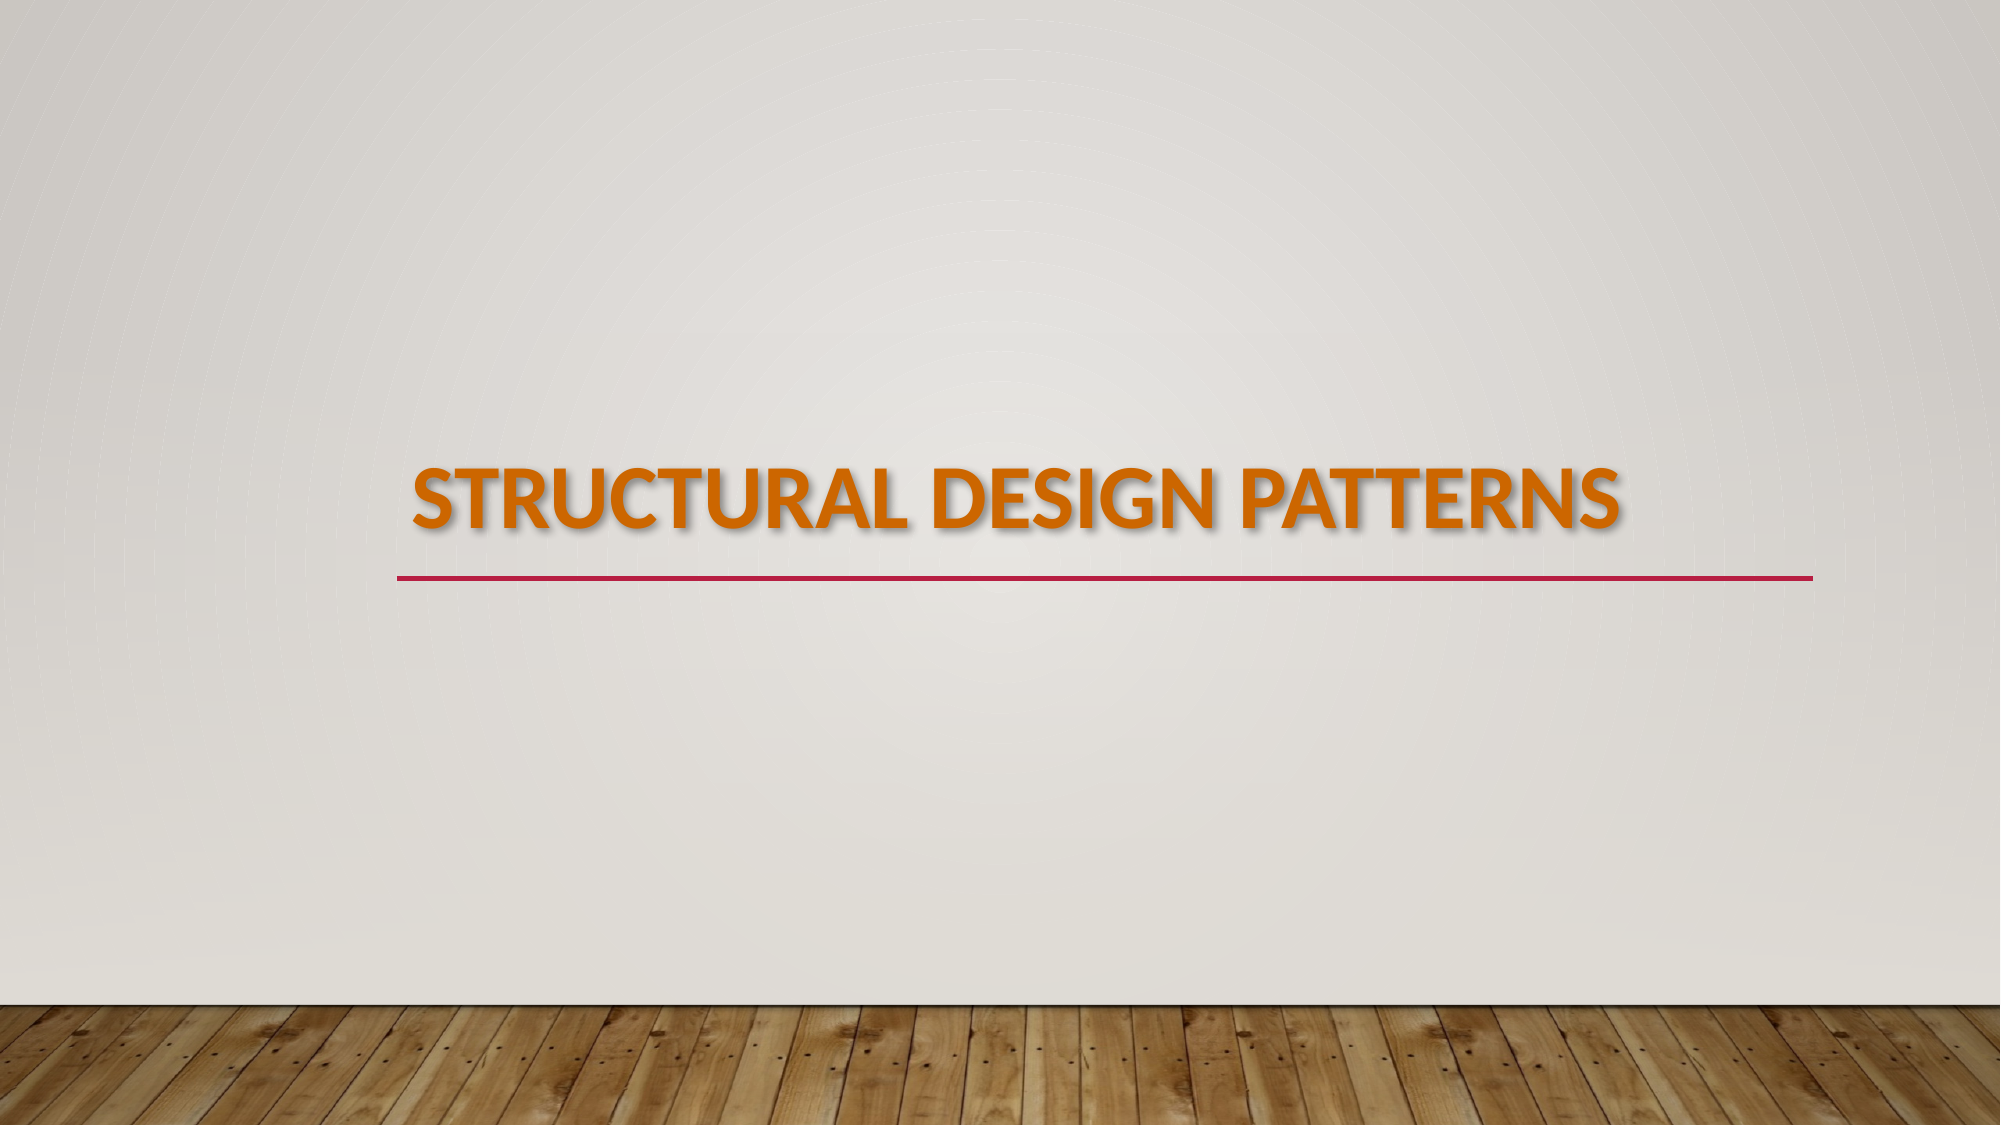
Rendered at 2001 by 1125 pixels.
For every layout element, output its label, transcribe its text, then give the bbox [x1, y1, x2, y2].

title Structural design patterns [396, 131, 1814, 549]
picture [0, 1005, 2000, 1125]
